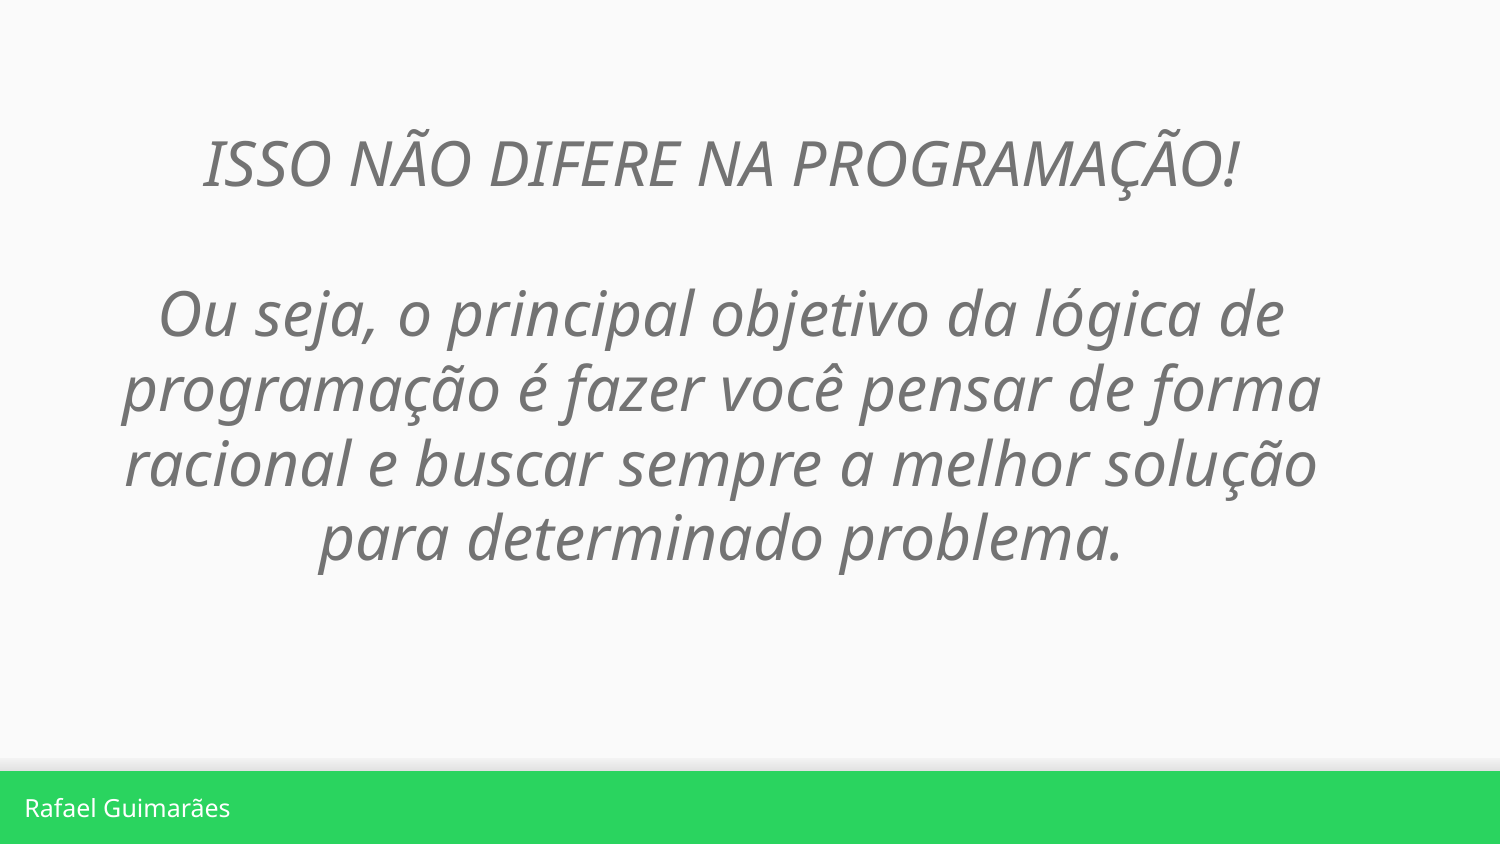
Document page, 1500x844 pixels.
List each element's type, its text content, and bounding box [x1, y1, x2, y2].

list ISSO NÃO DIFERE NA PROGRAMAÇÃO! Ou seja, o principal objetivo da lógica de programação é fazer você pensar de forma racional e buscar sempre a melhor solução para determinado problema. [89, 126, 1357, 571]
list Rafael Guimarães [9, 770, 1385, 844]
